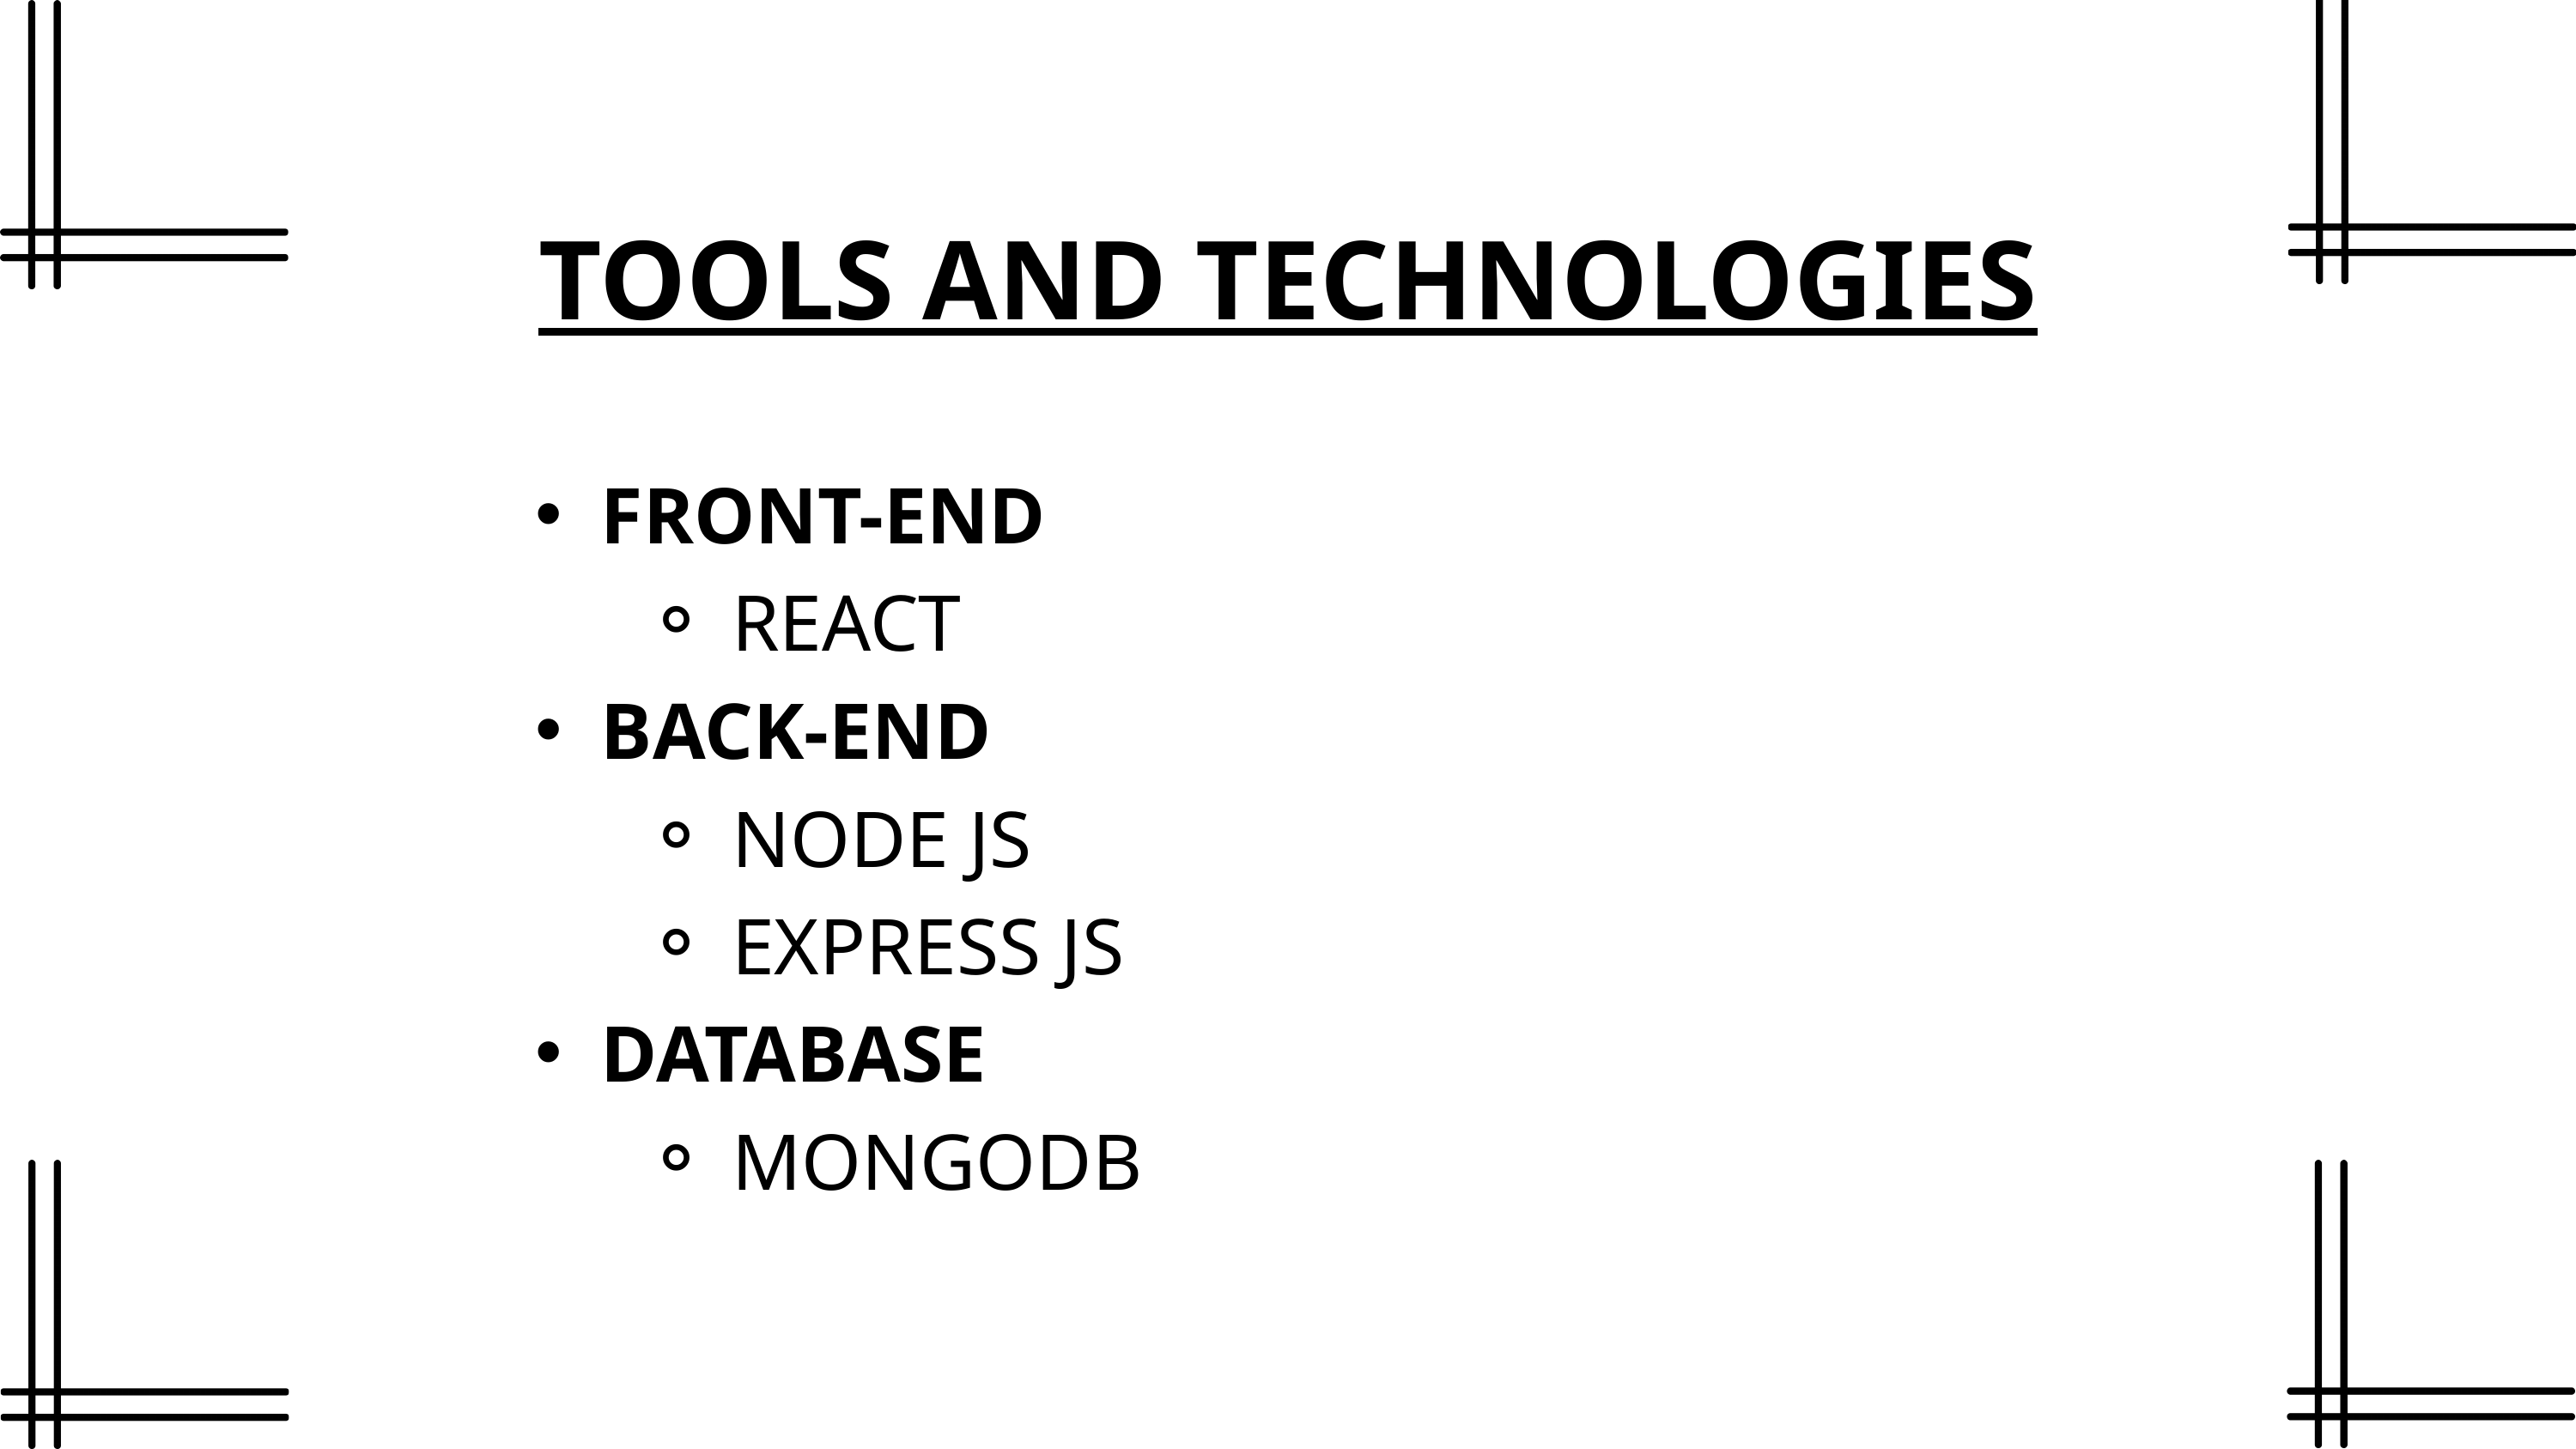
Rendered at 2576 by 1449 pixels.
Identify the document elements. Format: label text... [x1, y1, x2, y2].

text_box [0, 1160, 289, 1449]
text_box TOOLS AND TECHNOLOGIES [470, 188, 2106, 342]
text_box [2287, 0, 2576, 284]
text_box [2287, 1160, 2575, 1448]
text_box [0, 0, 289, 289]
text_box FRONT-END REACT BACK-END NODE JS EXPRESS JS DATABASE MONGODB [470, 452, 2106, 1206]
